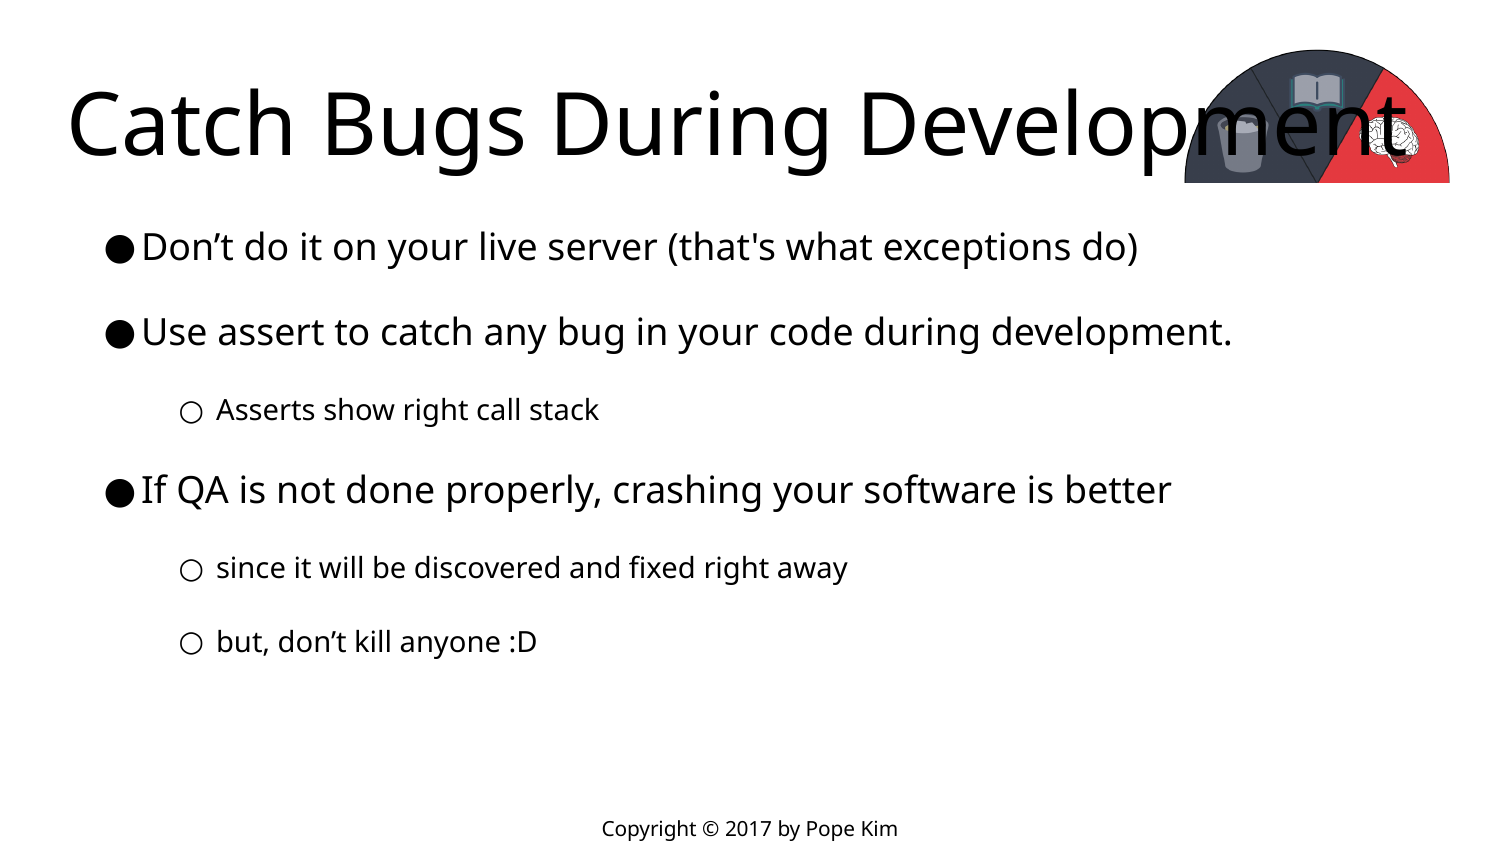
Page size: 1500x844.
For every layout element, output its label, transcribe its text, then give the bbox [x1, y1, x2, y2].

picture [1134, 0, 1500, 183]
title Catch Bugs During Development [51, 51, 1449, 189]
list Don’t do it on your live server (that's what exceptions do) Use assert to catch any bug in your code during development. Asserts show right call stack If QA is not done properly, crashing your software is better since it will be discovered and fixed right away but, don’t kill anyone :D [51, 200, 1449, 752]
